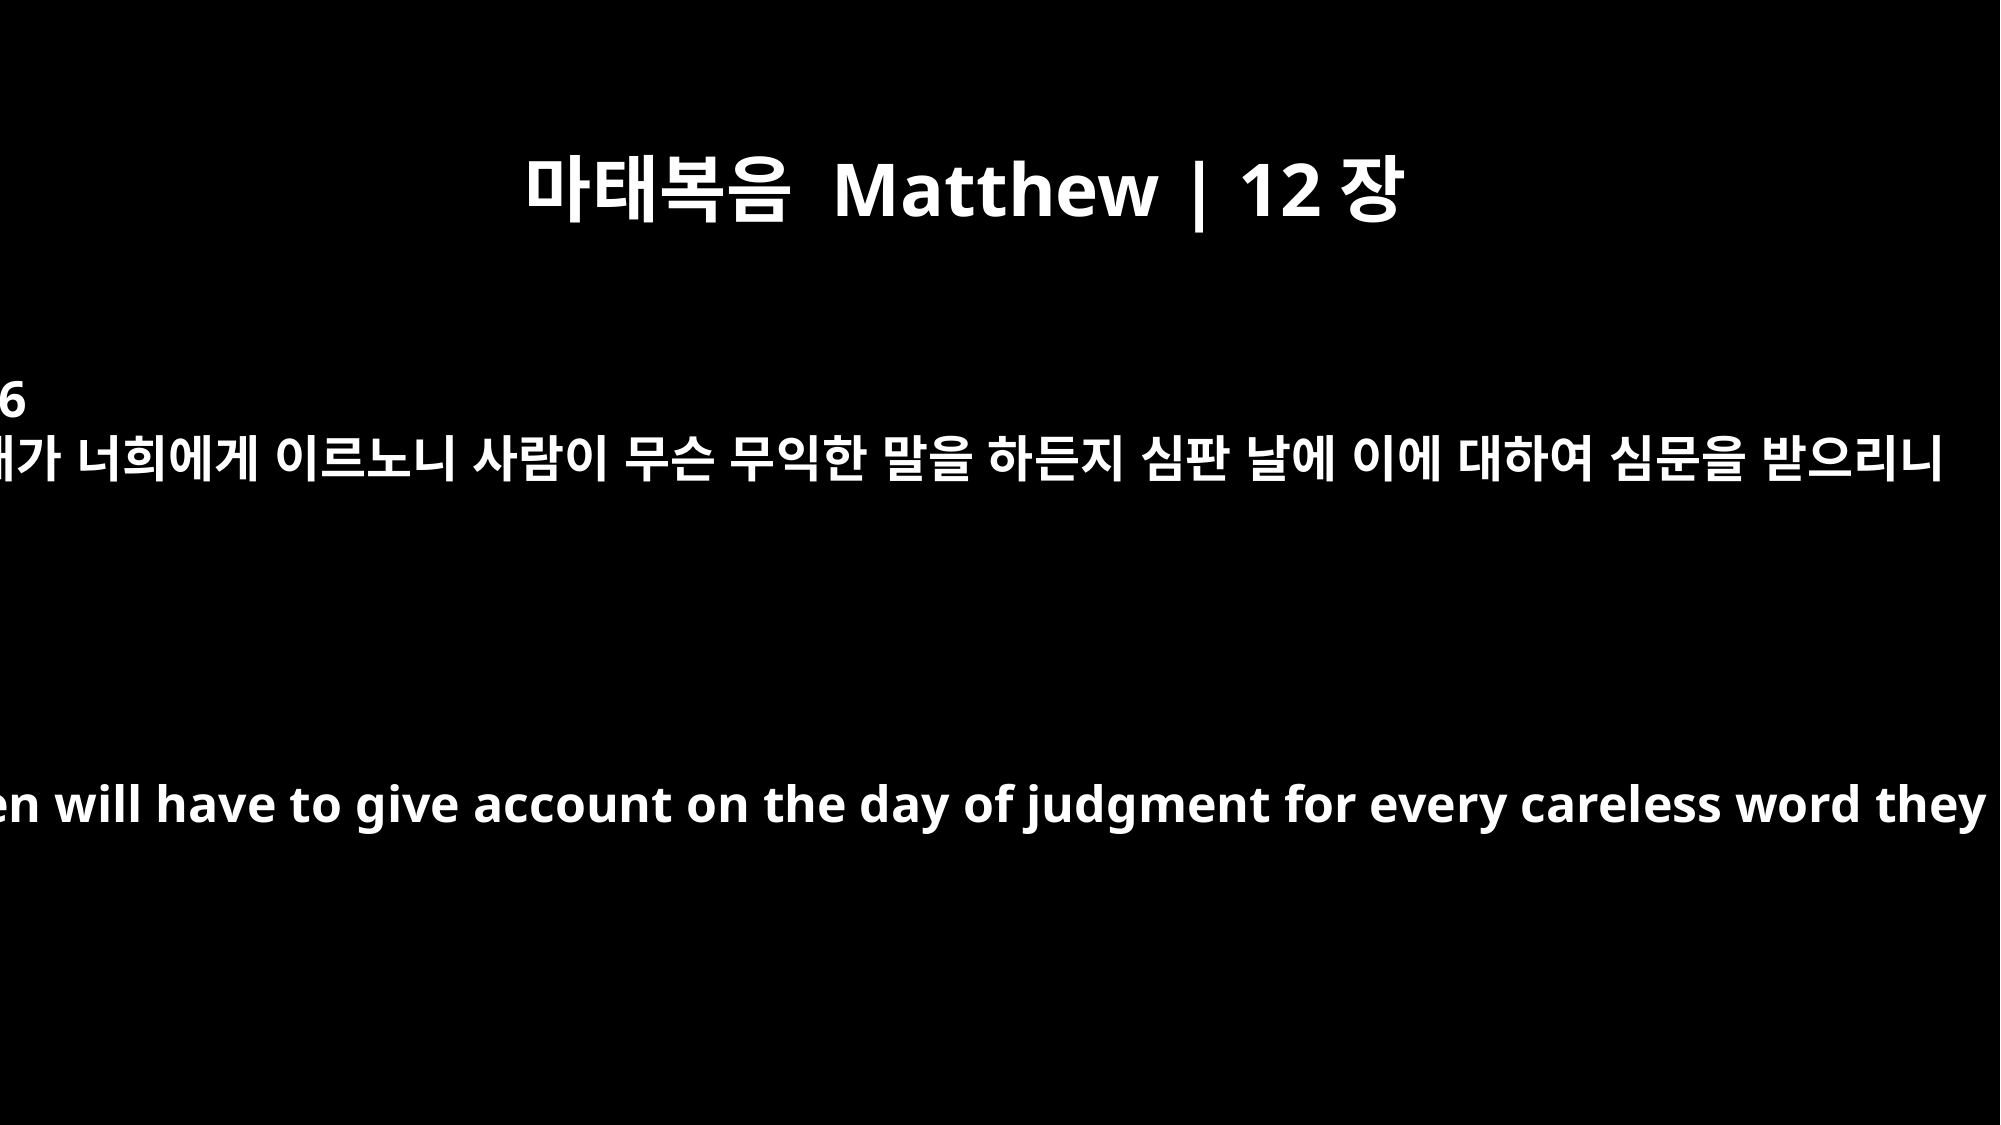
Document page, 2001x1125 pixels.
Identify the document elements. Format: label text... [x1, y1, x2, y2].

text_box 마태복음 Matthew | 12장 [510, 136, 1422, 239]
text_box 36 내가 너희에게 이르노니 사람이 무슨 무익한 말을 하든지 심판 날에 이에 대하여 심문을 받으리니 [0, 359, 1962, 495]
text_box But I tell you that men will have to give account on the day of judgment for every careless word they have spoken. [0, 764, 2000, 840]
